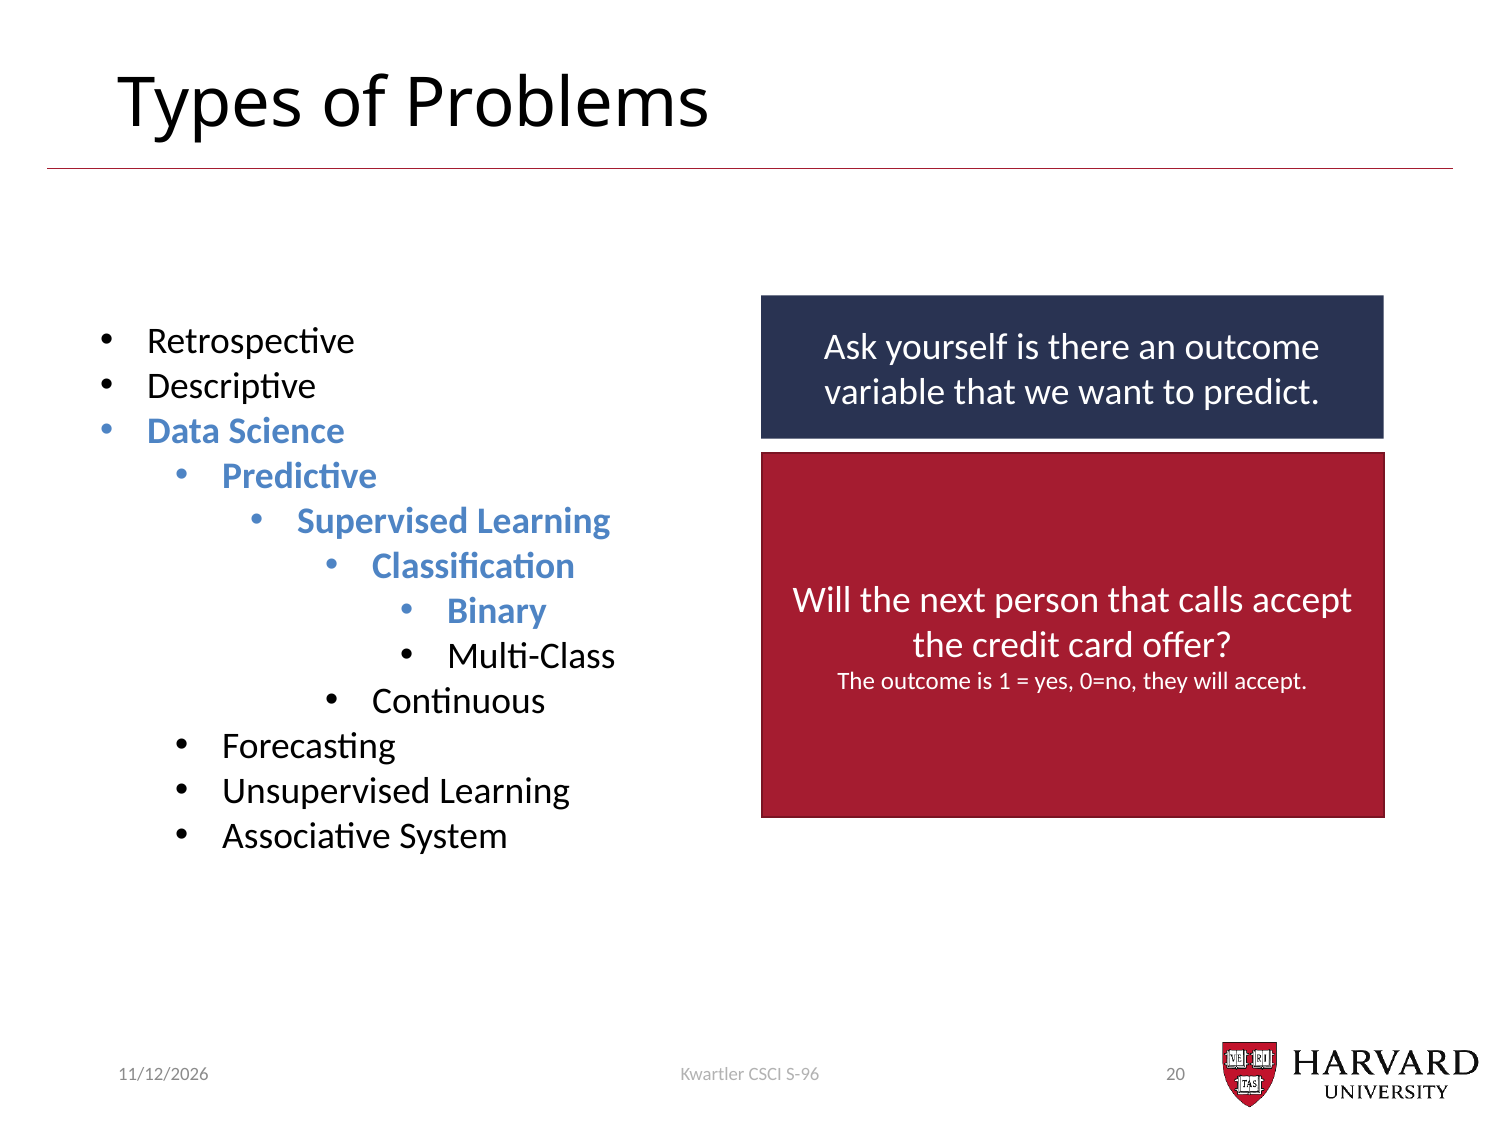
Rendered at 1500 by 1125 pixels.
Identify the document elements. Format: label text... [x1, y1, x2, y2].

text_box Ask yourself is there an outcome variable that we want to predict. [760, 294, 1385, 440]
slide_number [103, 1042, 441, 1103]
text_box Retrospective Descriptive Data Science Predictive Supervised Learning Classification Binary Multi-Class Continuous Forecasting Unsupervised Learning Associative System [85, 308, 631, 909]
picture [1200, 1024, 1500, 1125]
text_box Will the next person that calls accept the credit card offer? The outcome is 1 = yes, 0=no, they will accept. [761, 452, 1385, 818]
footer Kwartler CSCI S-96 [496, 1042, 1004, 1103]
title Types of Problems [103, 59, 1397, 157]
slide_number 20 [1059, 1042, 1200, 1103]
